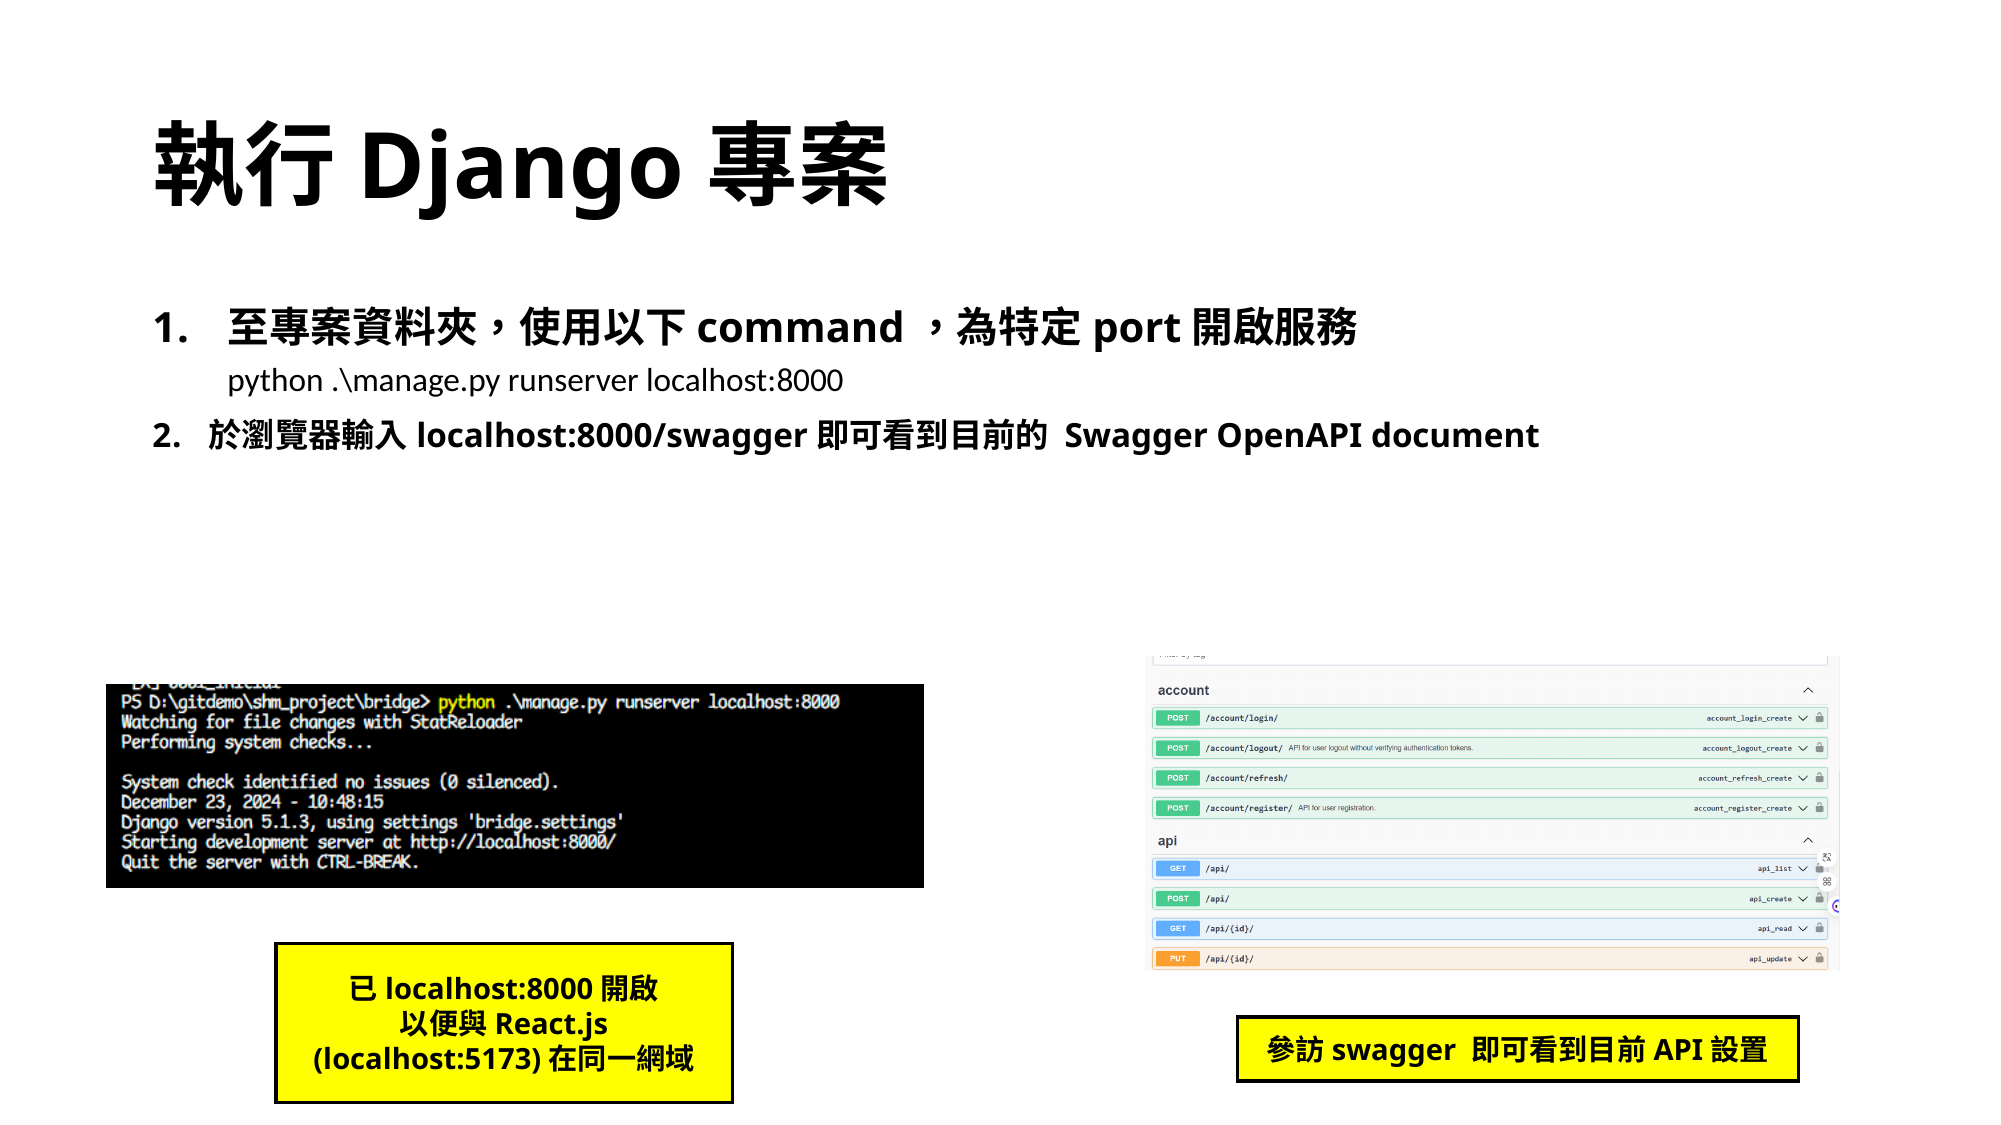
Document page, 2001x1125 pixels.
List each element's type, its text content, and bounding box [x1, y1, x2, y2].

text_box 參訪swagger 即可看到目前API設置 [1236, 1016, 1799, 1082]
list 至專案資料夾，使用以下command，為特定port開啟服務 python .\manage.py runserver localhost:8000 於瀏覽器輸入localhost:8000/swagger即可看到目前的 Swagger OpenAPI document [137, 299, 1863, 1014]
title 執行Django專案 [137, 59, 1863, 278]
picture [1145, 656, 1840, 972]
text_box 已localhost:8000開啟 以便與React.js (localhost:5173)在同一網域 [275, 942, 733, 1103]
picture [106, 684, 924, 888]
